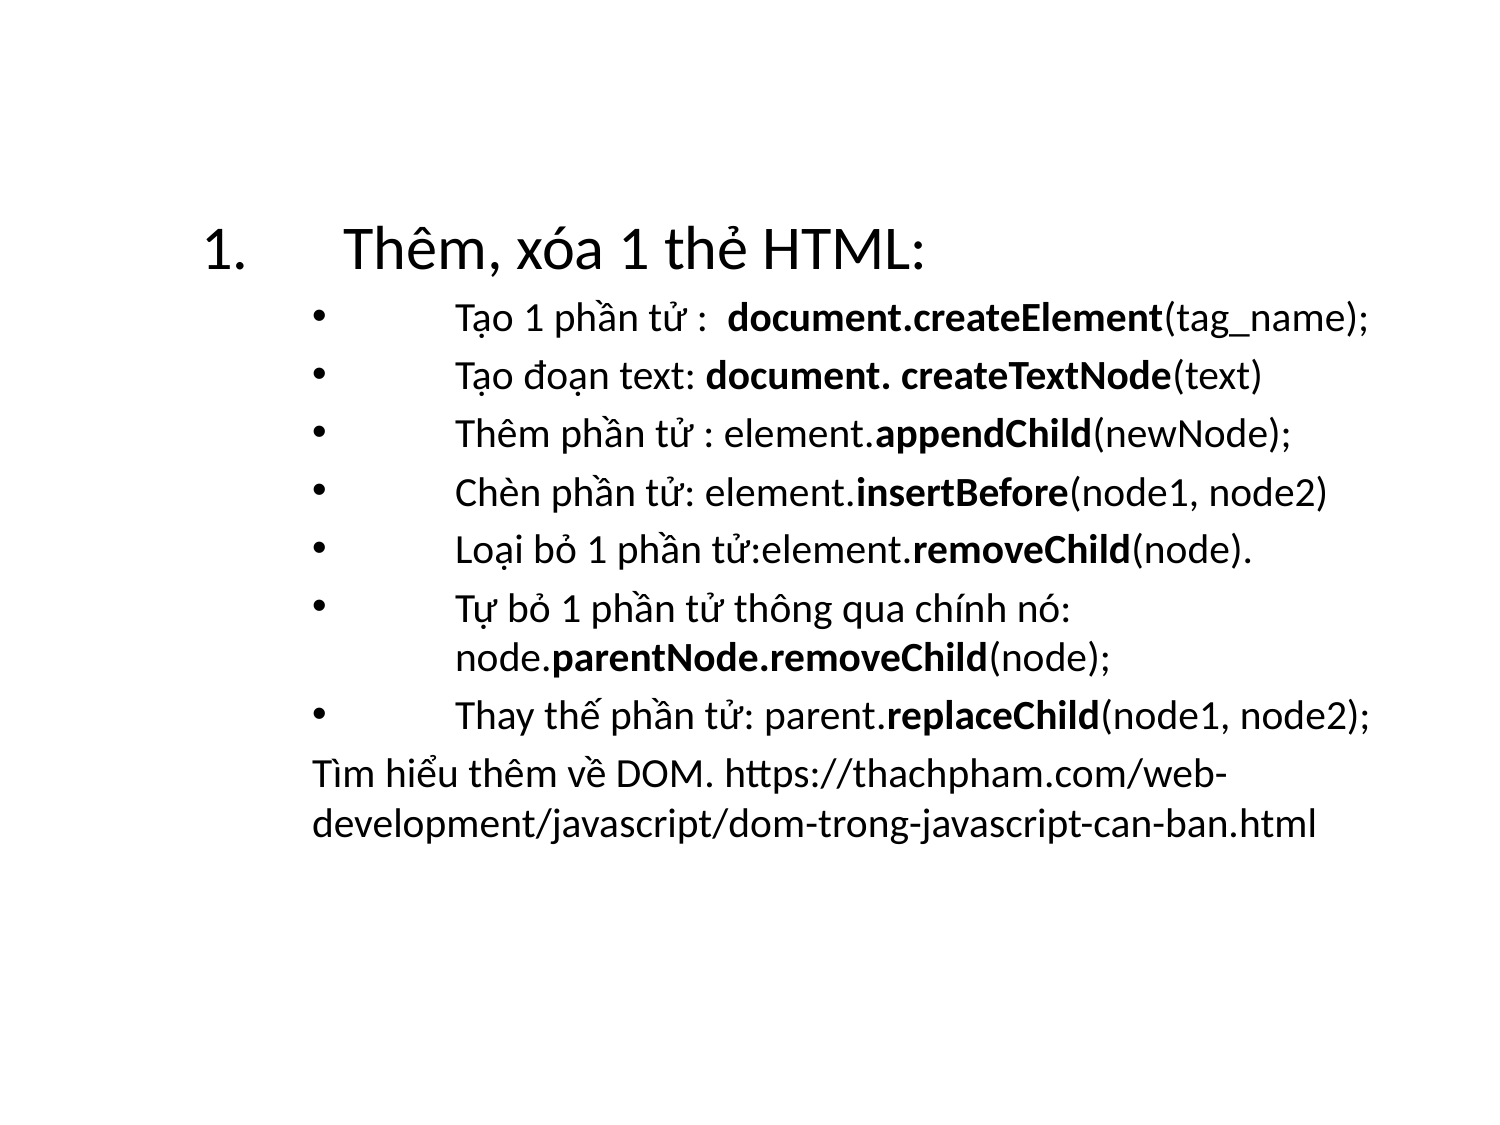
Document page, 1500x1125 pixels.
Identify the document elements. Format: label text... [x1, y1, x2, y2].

text_box Thêm, xóa 1 thẻ HTML: Tạo 1 phần tử : document.createElement(tag_name); Tạo đoạn text: document. createTextNode(text) Thêm phần tử : element.appendChild(newNode); Chèn phần tử: element.insertBefore(node1, node2) Loại bỏ 1 phần tử:element.removeChild(node). Tự bỏ 1 phần tử thông qua chính nó: node.parentNode.removeChild(node); Thay thế phần tử: parent.replaceChild(node1, node2); Tìm hiểu thêm về DOM. https://thachpham.com/web-development/javascript/dom-trong-javascript-can-ban.html [75, 200, 1425, 950]
